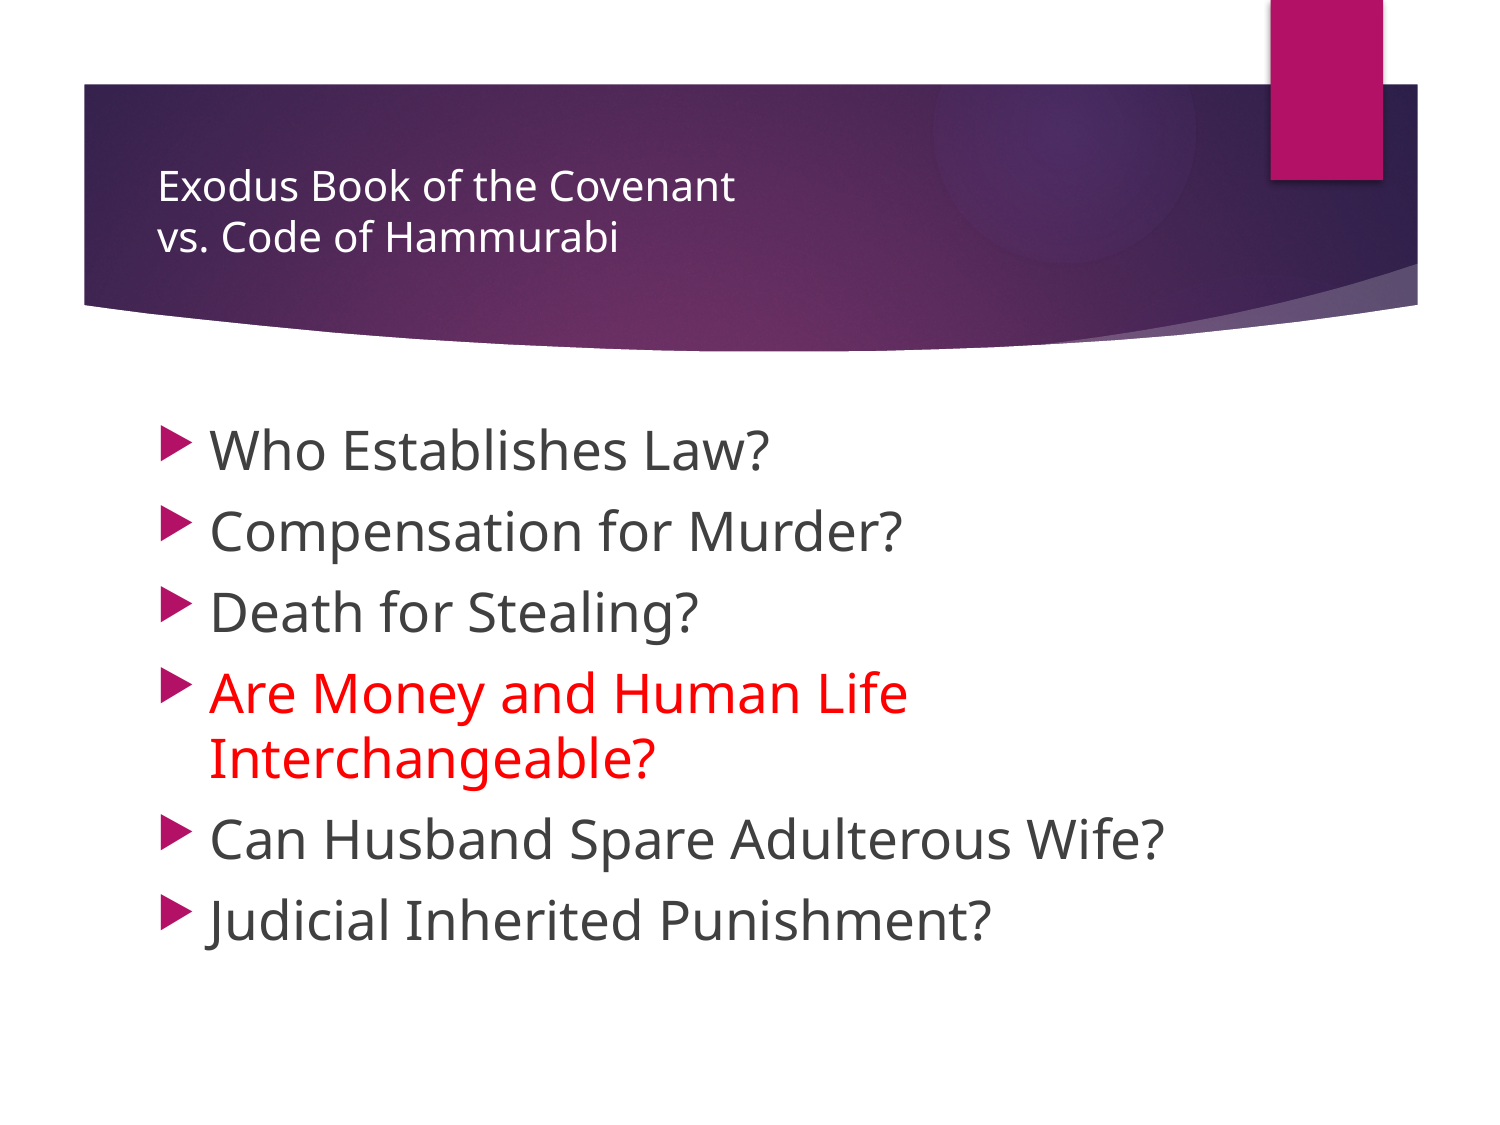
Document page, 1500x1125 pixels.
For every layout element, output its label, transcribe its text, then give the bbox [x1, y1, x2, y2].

title Exodus Book of the Covenant vs. Code of Hammurabi [142, 152, 1183, 269]
list Who Establishes Law? Compensation for Murder? Death for Stealing? Are Money and Human Life Interchangeable? Can Husband Spare Adulterous Wife? Judicial Inherited Punishment? [141, 408, 1183, 988]
